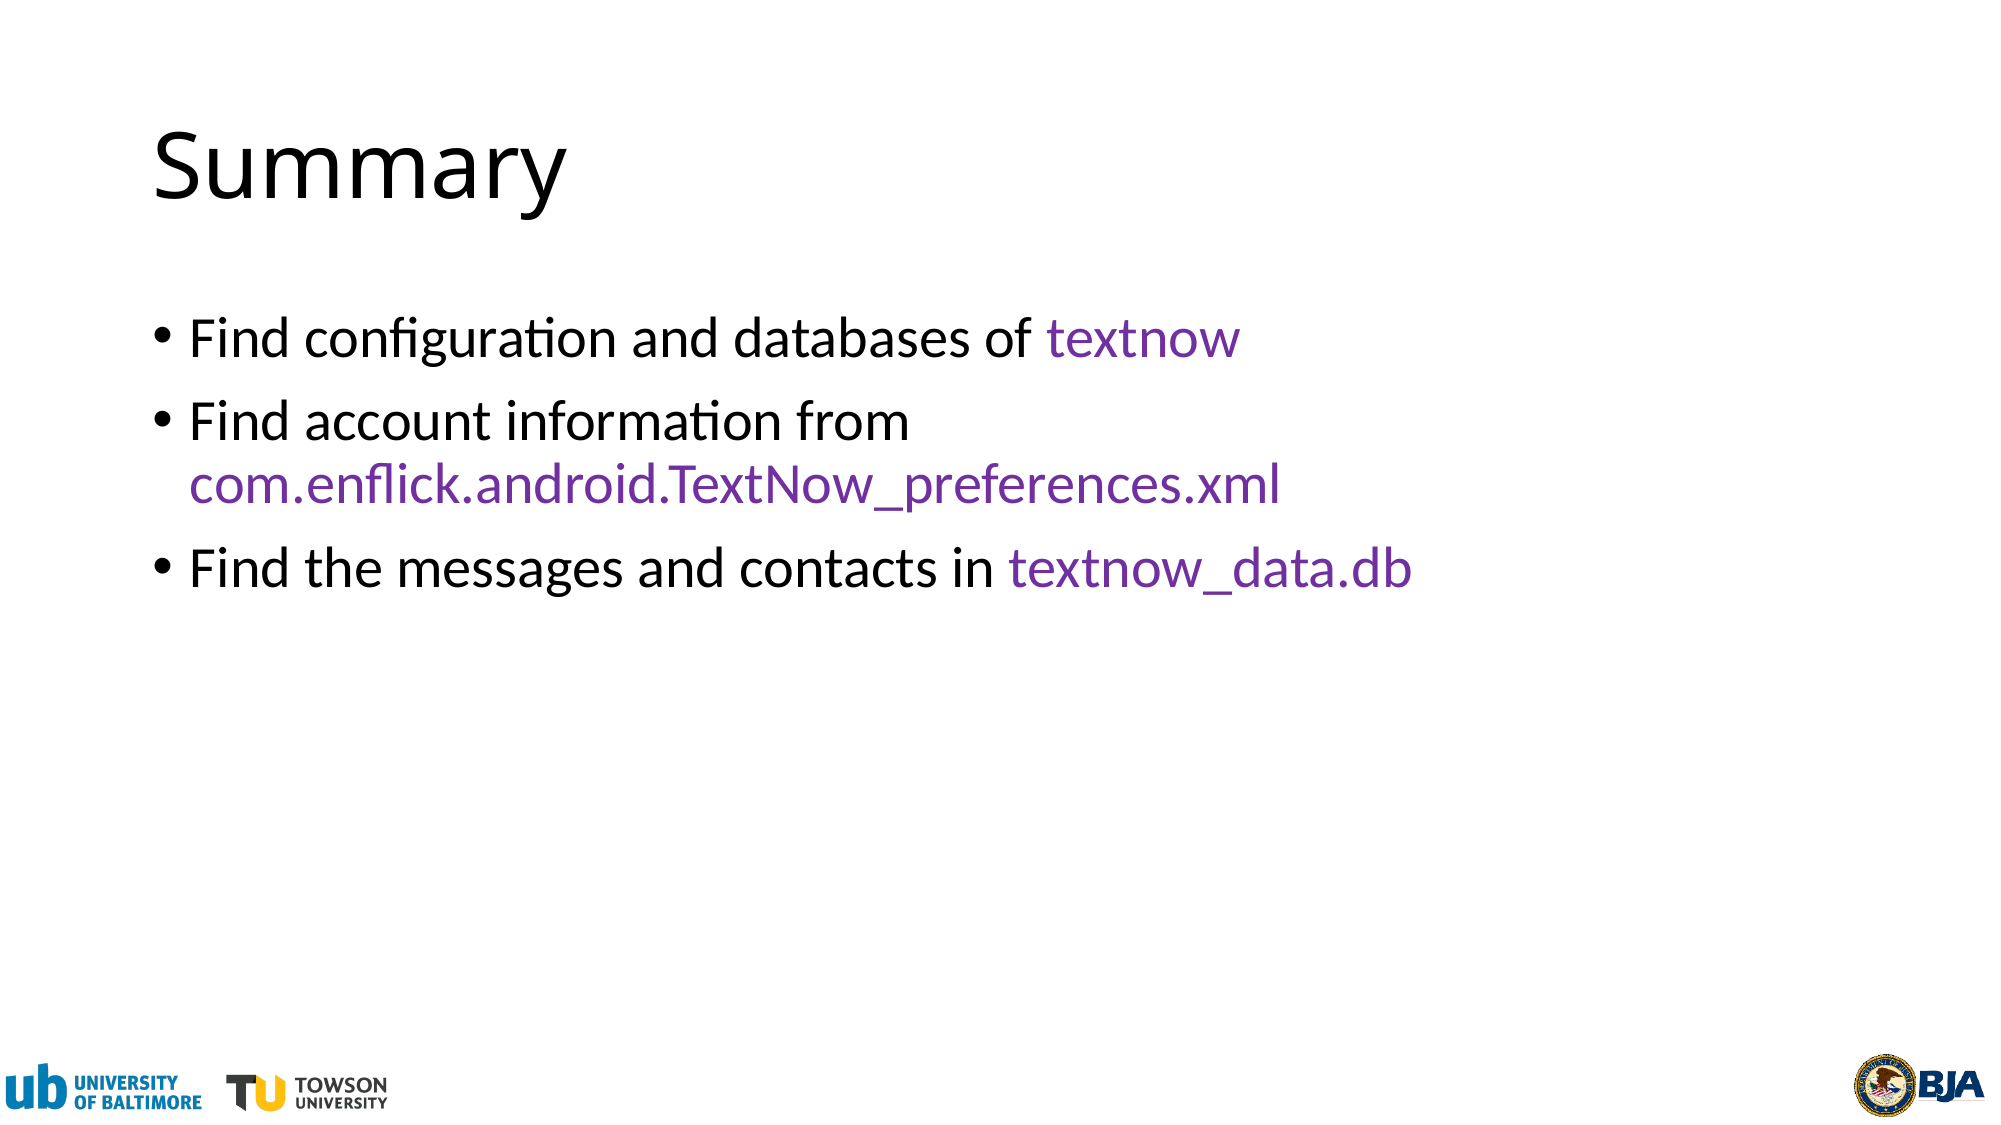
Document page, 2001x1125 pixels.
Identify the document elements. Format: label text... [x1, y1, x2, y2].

list Find configuration and databases of textnow Find account information from com.enflick.android.TextNow_preferences.xml Find the messages and contacts in textnow_data.db [137, 299, 1863, 1014]
title Summary [137, 59, 1863, 278]
picture [0, 1031, 407, 1125]
picture [1854, 1054, 1986, 1117]
